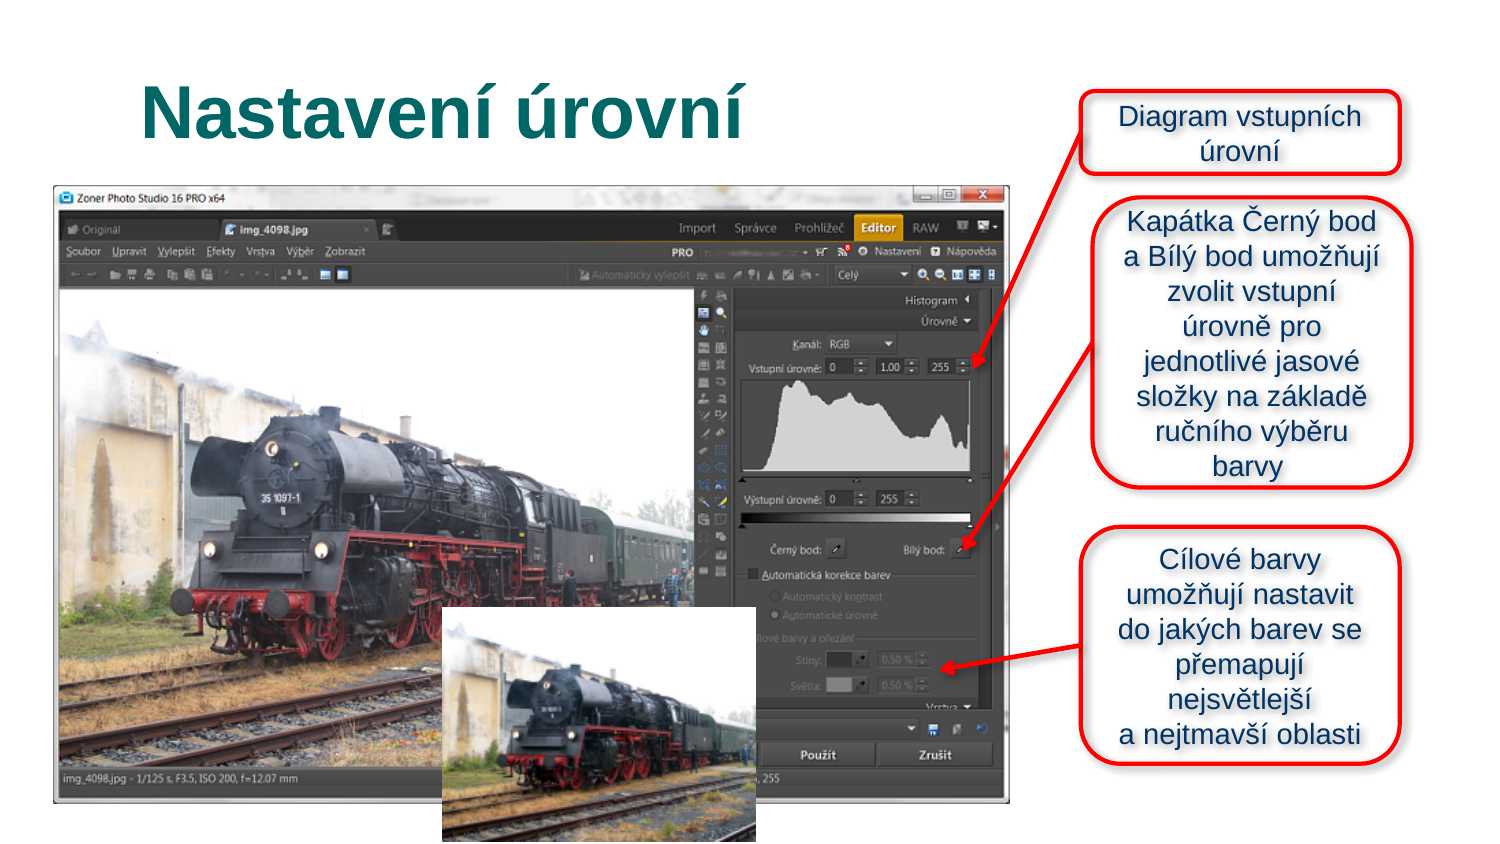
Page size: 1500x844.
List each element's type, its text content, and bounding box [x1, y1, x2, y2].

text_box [973, 132, 1081, 340]
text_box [938, 645, 1081, 671]
picture [52, 185, 1011, 843]
text_box Cílové barvy umožňují nastavit do jakých barev se přemapují nejsvětlejší a nejtmavší oblasti [1078, 524, 1402, 766]
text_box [962, 342, 1093, 552]
text_box Kapátka Černý bod a Bílý bod umožňují zvolit vstupní úrovně pro jednotlivé jasové složky na základě ručního výběru barvy [1090, 195, 1414, 490]
title Nastavení úrovní [124, 43, 1426, 163]
text_box Diagram vstupních úrovní [1078, 88, 1402, 176]
